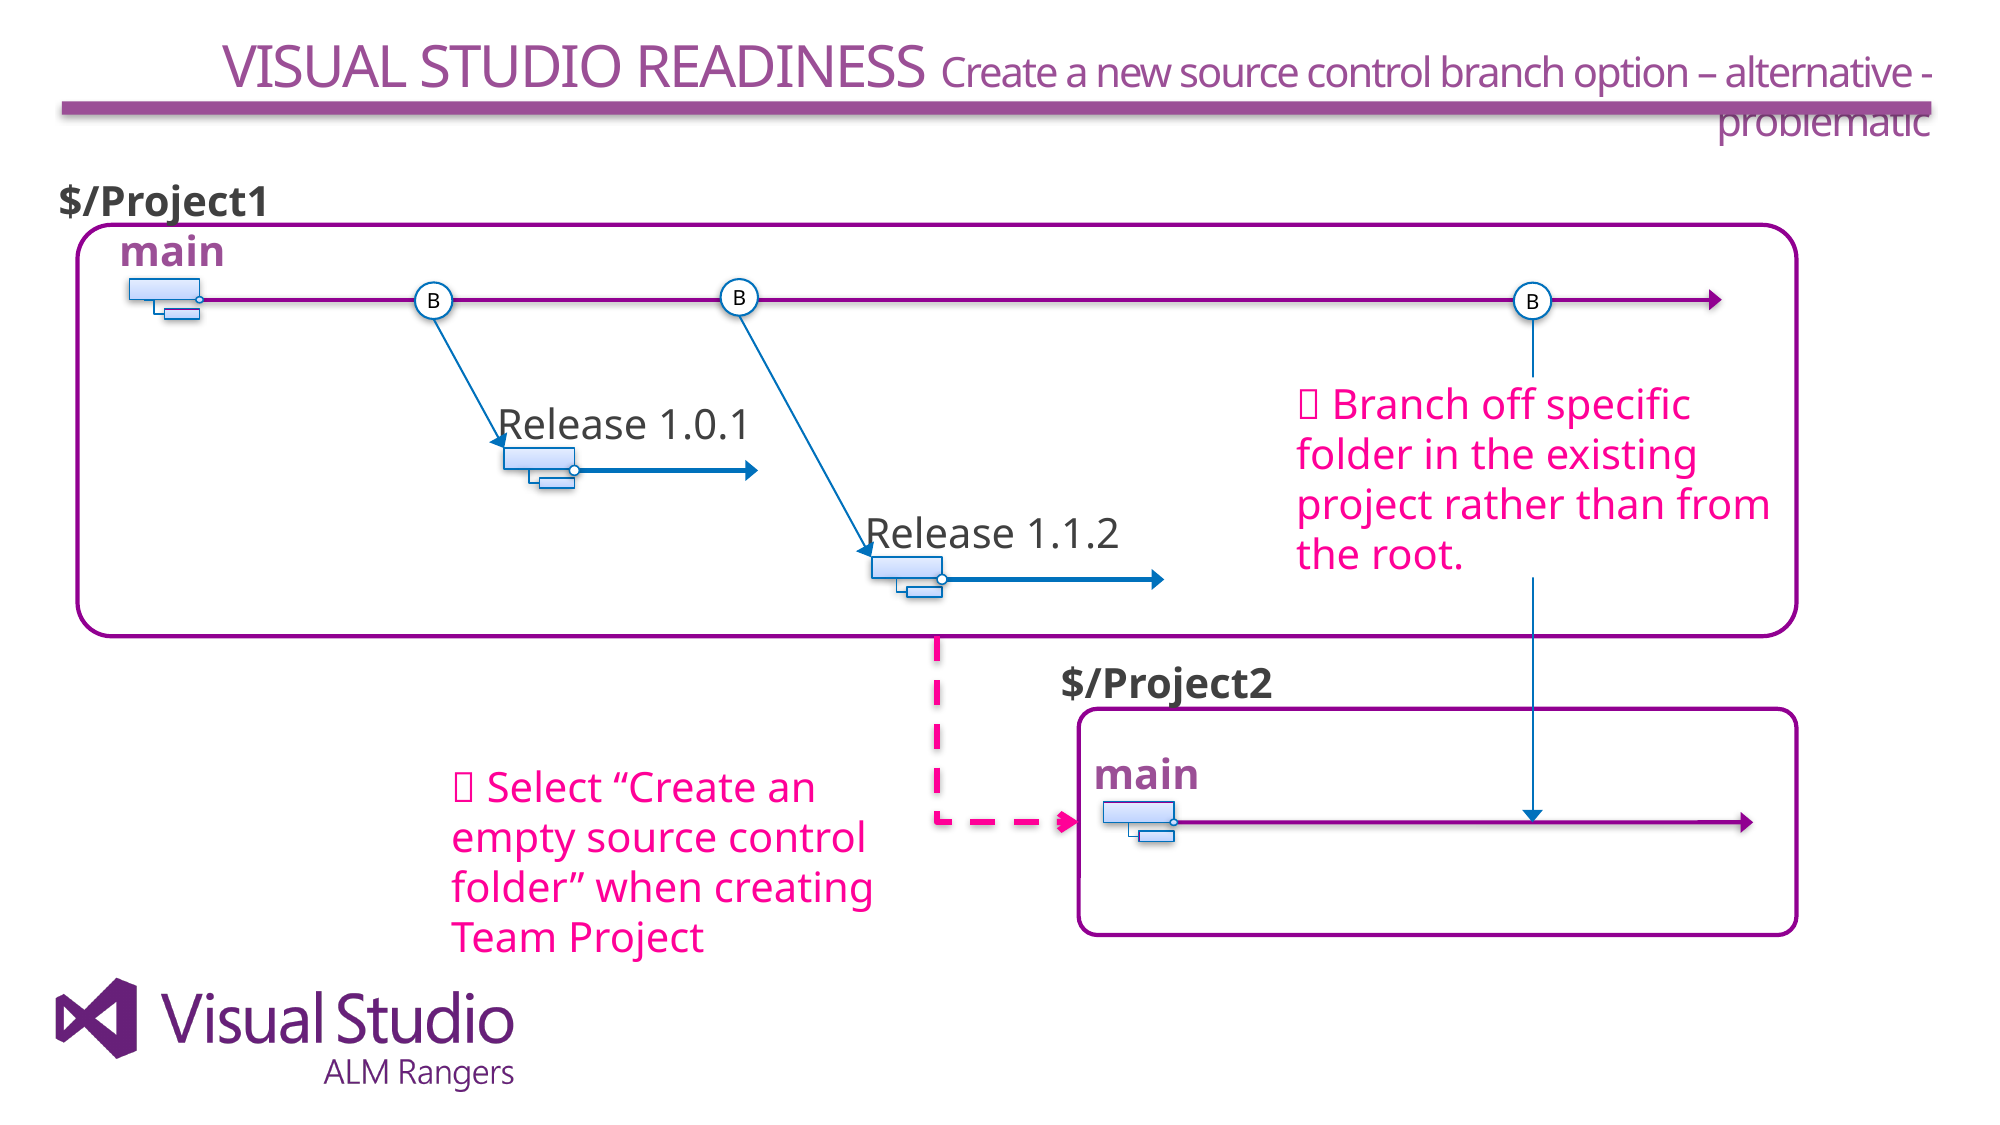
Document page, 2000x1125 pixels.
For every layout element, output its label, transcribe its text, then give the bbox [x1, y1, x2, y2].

text_box B [414, 281, 453, 299]
text_box $/Project1 [58, 174, 271, 225]
text_box main [119, 225, 226, 275]
text_box  Branch off specific folder in the existing project rather than from the root. [1295, 377, 1528, 578]
text_box  Select “Create an empty source control folder” when creating Team Project [451, 760, 925, 961]
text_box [128, 278, 204, 320]
text_box B [719, 278, 759, 299]
text_box [1076, 706, 1799, 938]
text_box [75, 225, 1528, 639]
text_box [433, 318, 505, 449]
text_box main [1106, 747, 1200, 798]
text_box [871, 556, 947, 598]
text_box [197, 222, 1799, 639]
title VISUAL STUDIO READINESS Create a new source control branch option – alternative - problematic [61, 37, 1932, 101]
text_box $/Project2 [1100, 656, 1273, 707]
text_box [914, 657, 1101, 801]
text_box  Branch off specific folder in the existing project rather than from the root. [1536, 377, 1785, 578]
picture [20, 943, 550, 1122]
text_box Release 1.1.2 [876, 506, 1121, 557]
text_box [739, 315, 872, 558]
text_box B [1515, 309, 1551, 320]
text_box B [724, 309, 755, 317]
text_box Release 1.0.1 [510, 397, 733, 448]
text_box [61, 101, 1932, 116]
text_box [503, 447, 579, 489]
text_box B [416, 309, 452, 320]
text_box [1103, 801, 1178, 842]
text_box B [1513, 281, 1552, 299]
